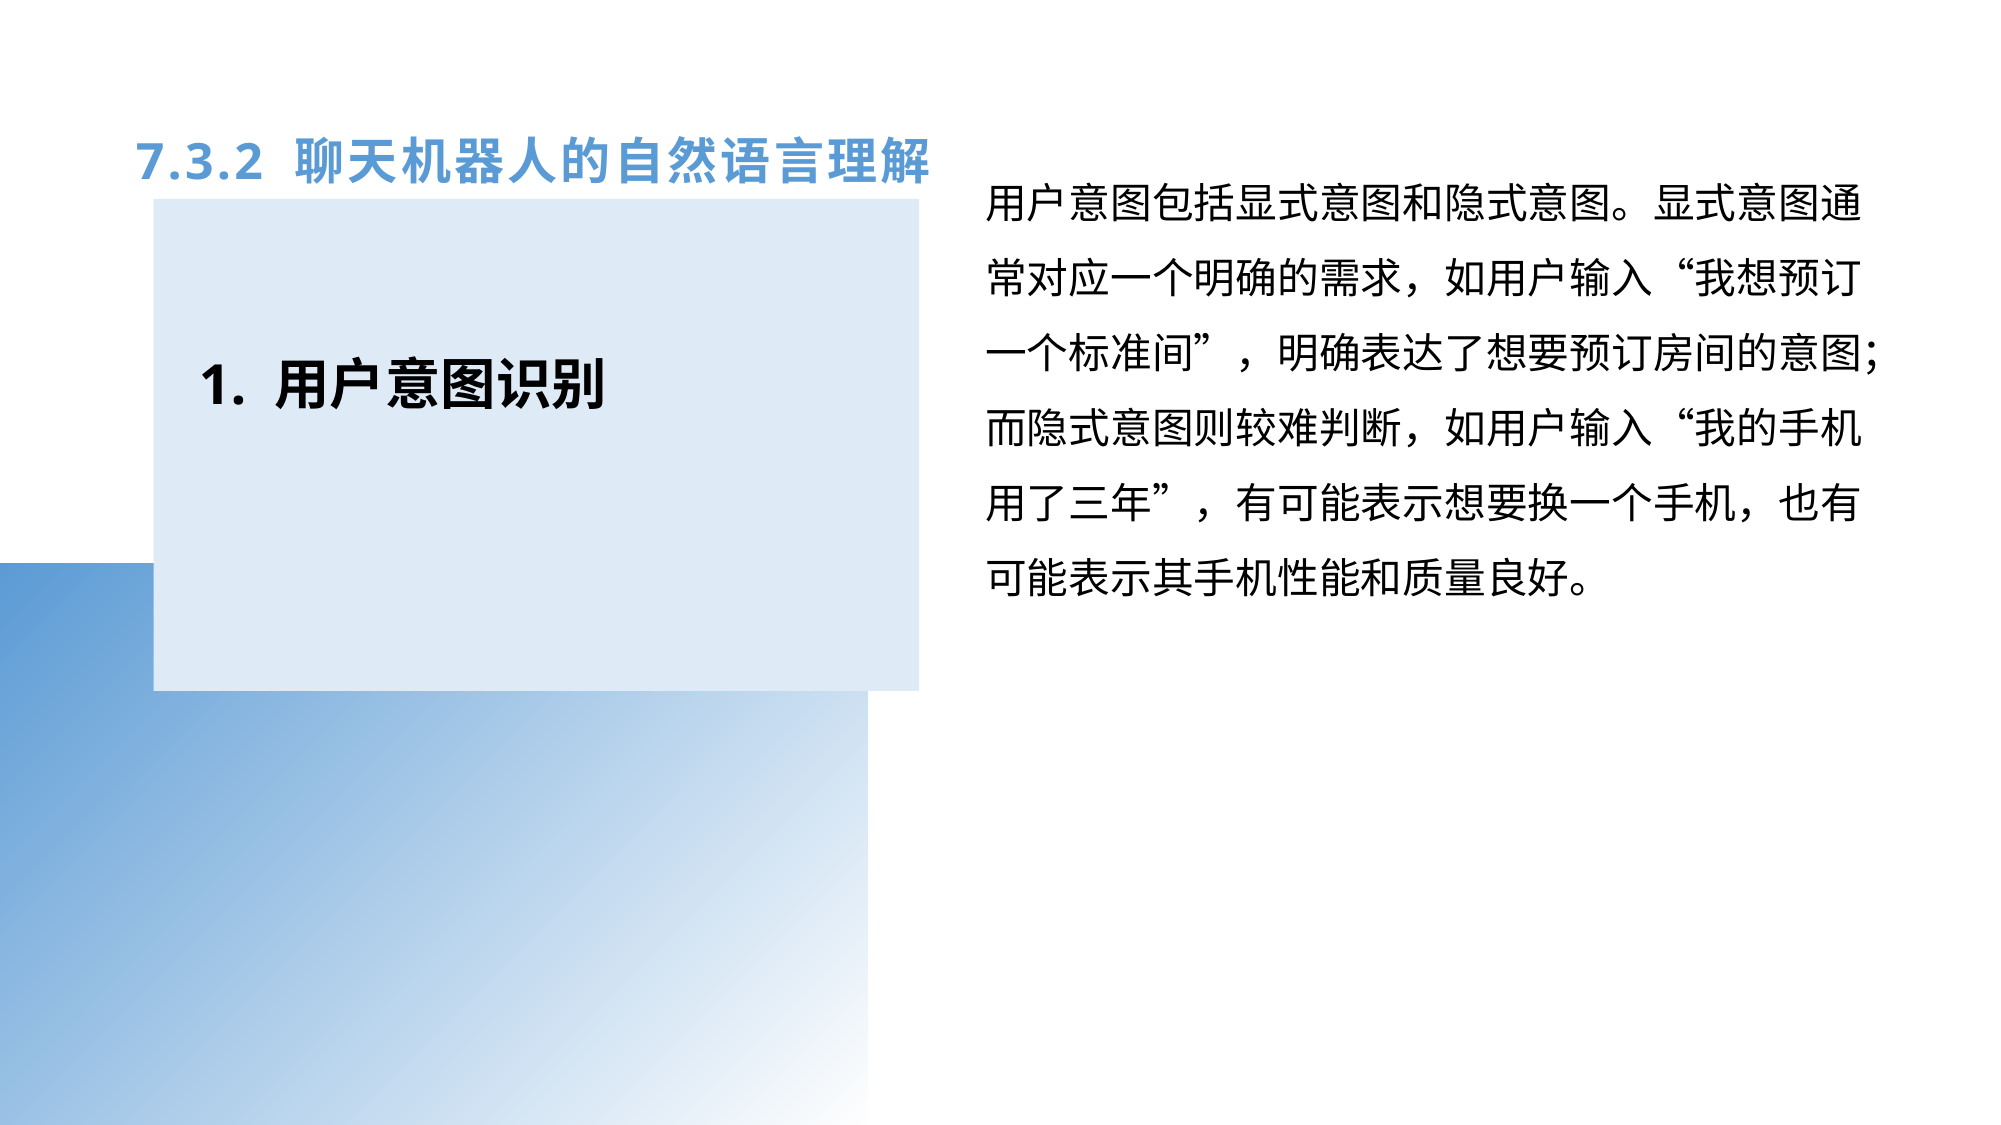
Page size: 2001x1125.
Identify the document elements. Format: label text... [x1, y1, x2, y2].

text_box [153, 275, 920, 691]
text_box 用户意图包括显式意图和隐式意图。显式意图通常对应一个明确的需求，如用户输入“我想预订一个标准间”，明确表达了想要预订房间的意图；而隐式意图则较难判断，如用户输入“我的手机用了三年”，有可能表示想要换一个手机，也有可能表示其手机性能和质量良好。 [975, 147, 1894, 954]
text_box 7.3.2 聊天机器人的自然语言理解 [125, 44, 1205, 275]
text_box 1. 用户意图识别 [189, 344, 975, 422]
text_box [0, 563, 868, 1125]
